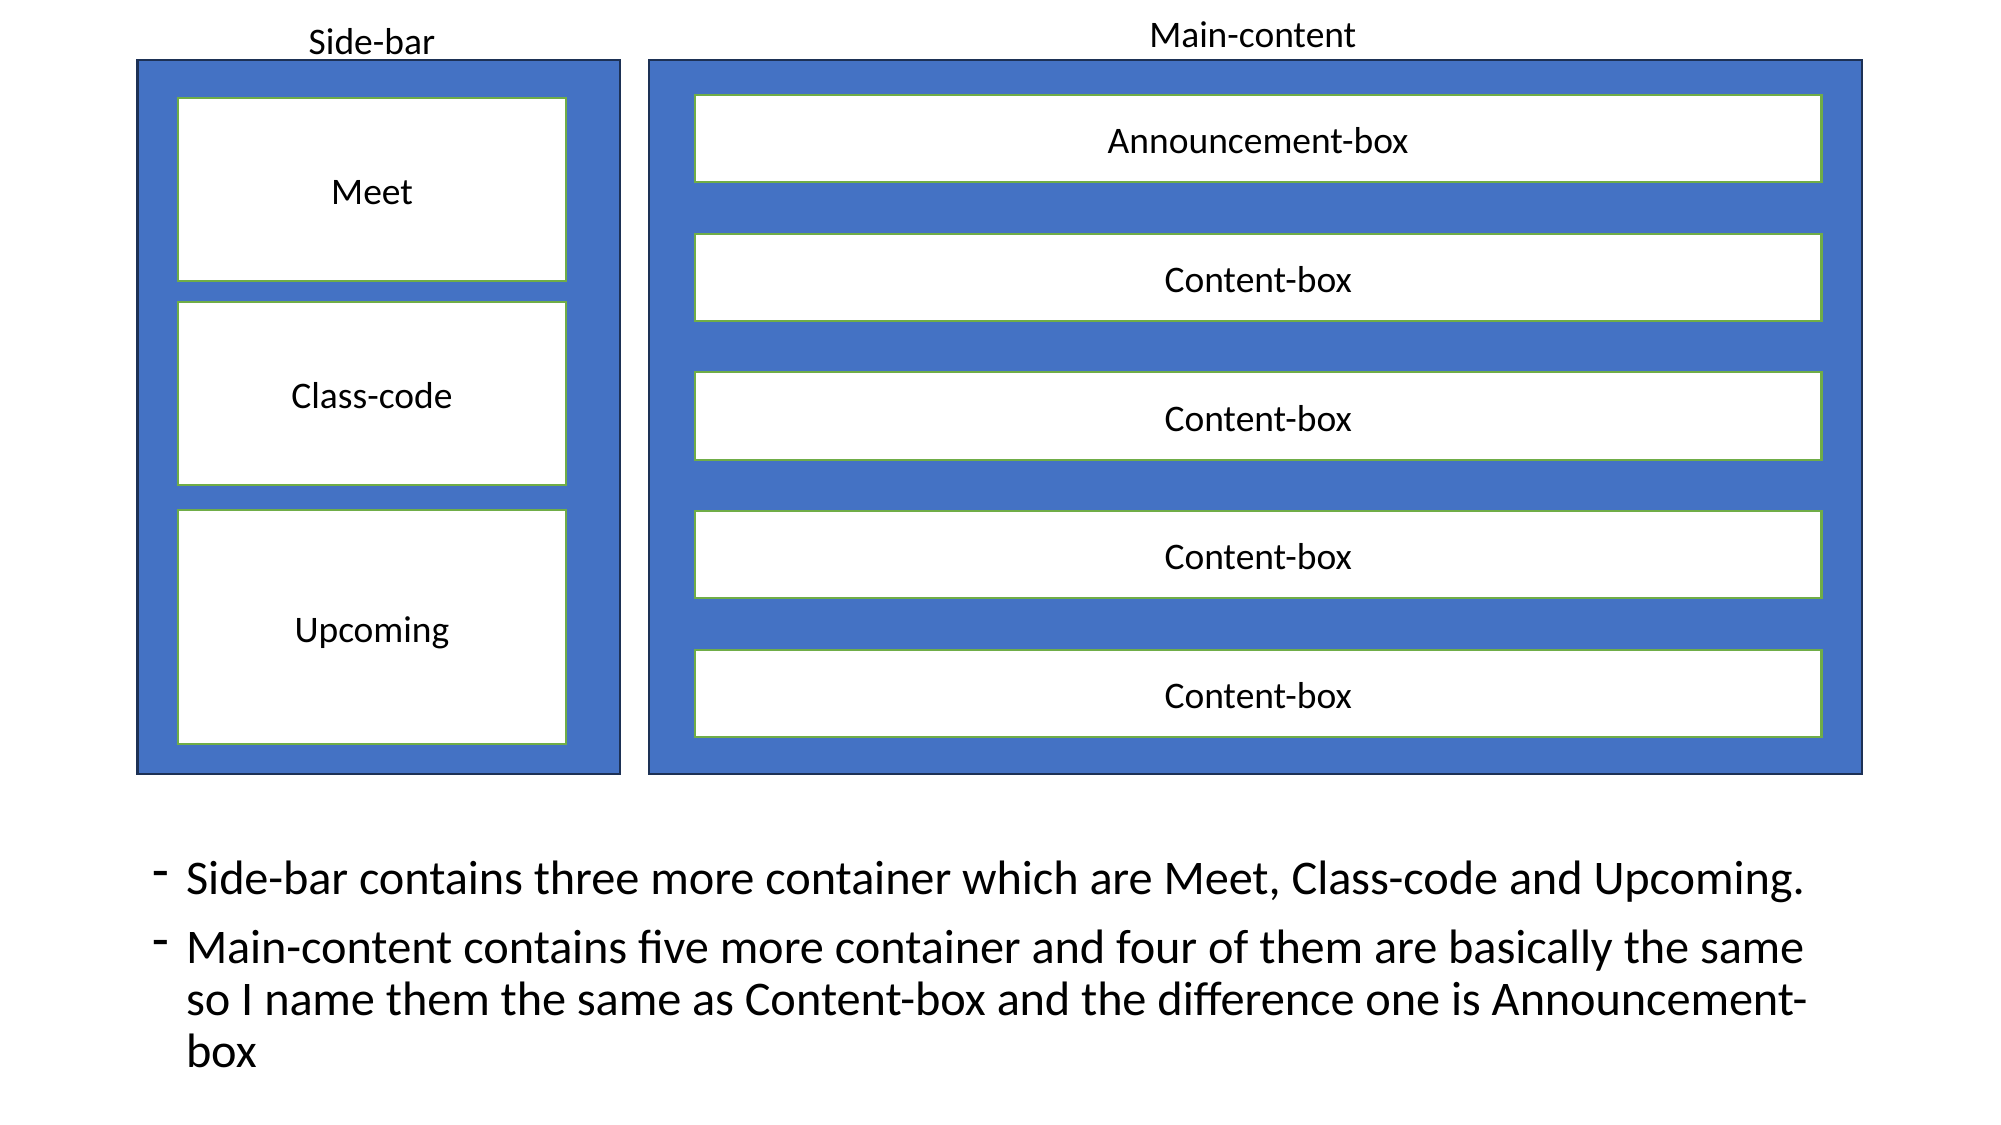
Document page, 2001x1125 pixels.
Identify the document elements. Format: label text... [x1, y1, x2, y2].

text_box Announcement-box [694, 94, 1823, 183]
text_box Class-code [177, 301, 567, 486]
text_box Content-box [694, 233, 1823, 322]
text_box [136, 59, 621, 775]
text_box Content-box [694, 371, 1823, 461]
text_box Upcoming [177, 509, 567, 745]
list Side-bar contains three more container which are Meet, Class-code and Upcoming. Main-content contains five more container and four of them are basically the same so I name them the same as Content-box and the difference one is Announcement-box [137, 844, 1863, 1125]
text_box [648, 59, 1863, 775]
text_box Content-box [694, 510, 1823, 599]
text_box Content-box [694, 649, 1823, 738]
text_box Main-content [1134, 3, 1372, 63]
text_box Side-bar [293, 9, 451, 69]
text_box Meet [177, 97, 567, 282]
